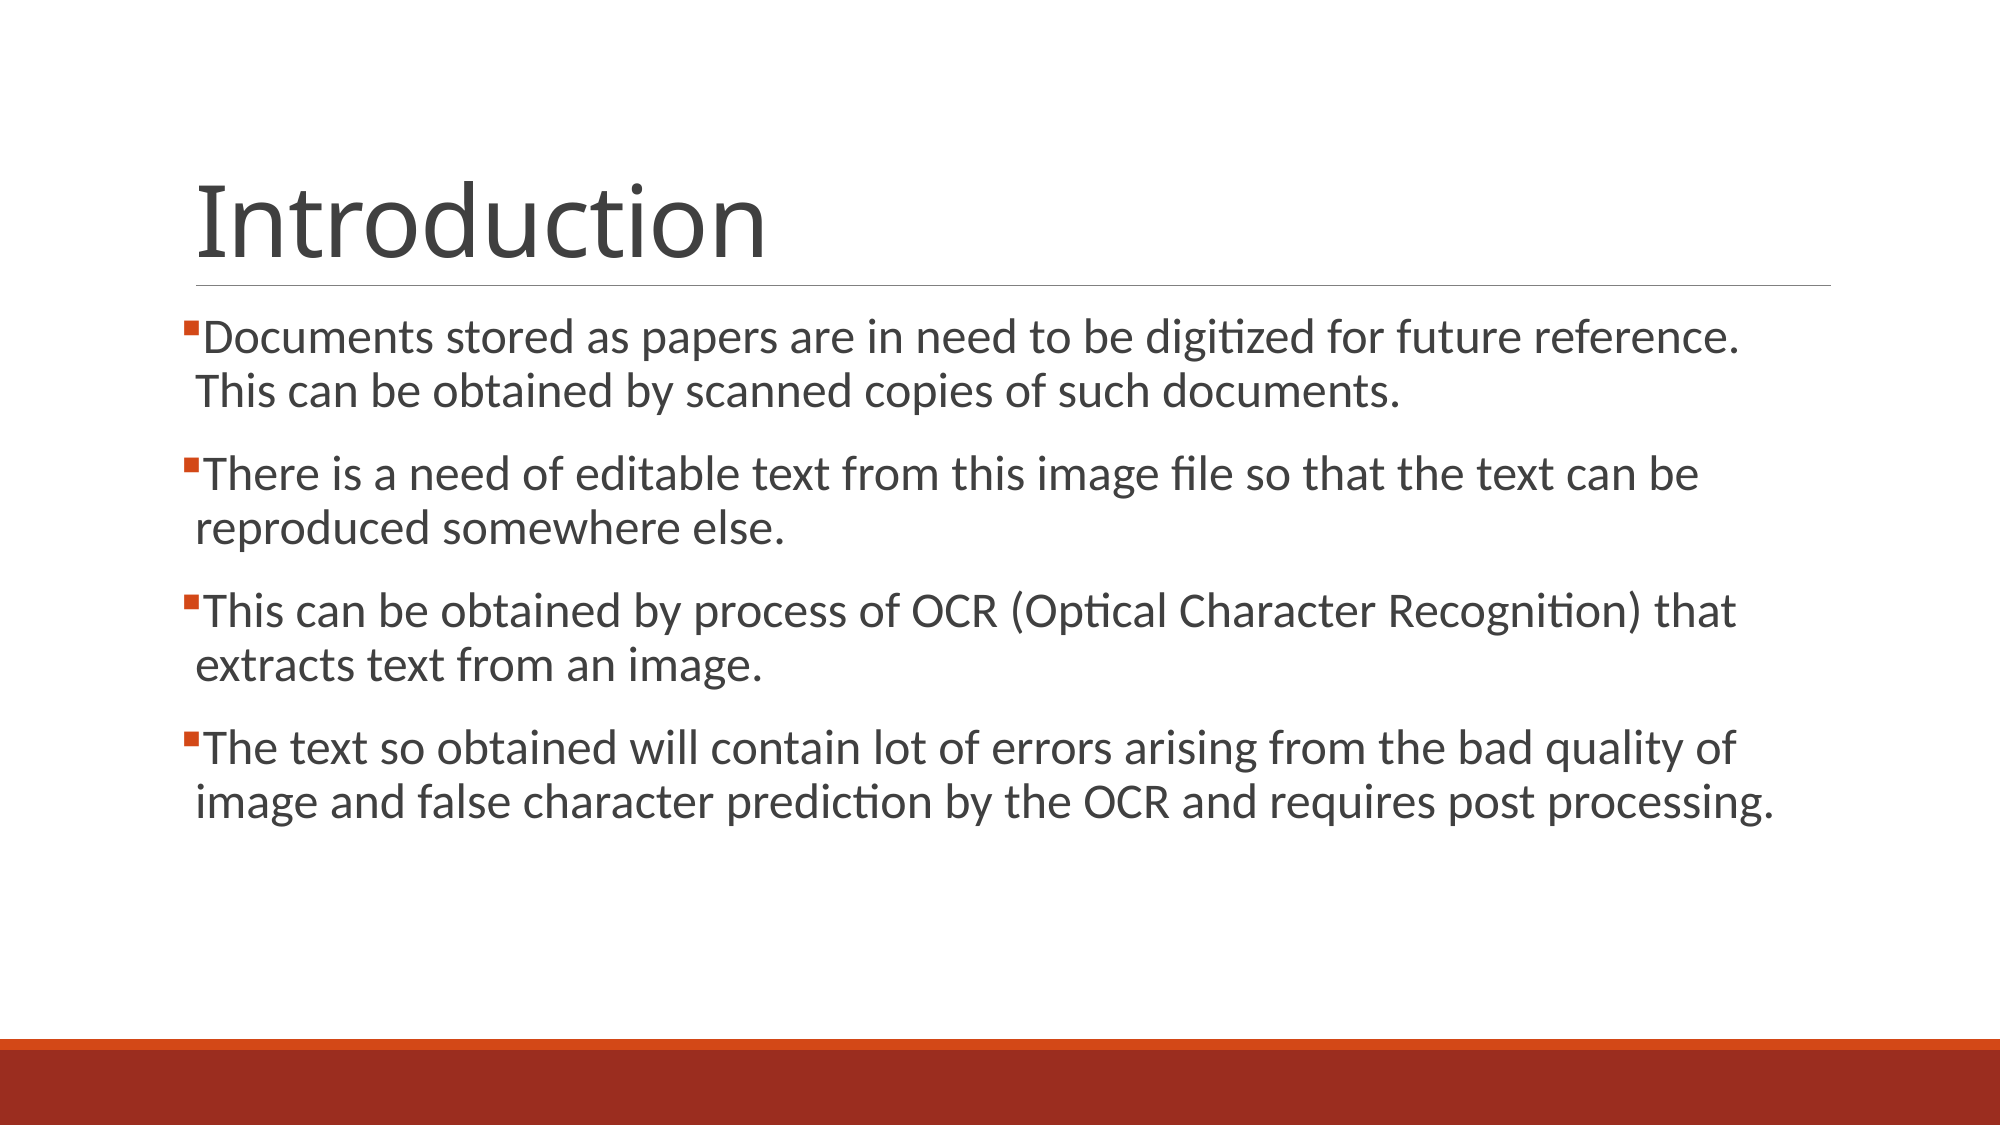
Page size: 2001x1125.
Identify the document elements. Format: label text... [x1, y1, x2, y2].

title Introduction [180, 47, 1830, 285]
list Documents stored as papers are in need to be digitized for future reference. This can be obtained by scanned copies of such documents. There is a need of editable text from this image file so that the text can be reproduced somewhere else. This can be obtained by process of OCR (Optical Character Recognition) that extracts text from an image. The text so obtained will contain lot of errors arising from the bad quality of image and false character prediction by the OCR and requires post processing. [180, 302, 1830, 963]
